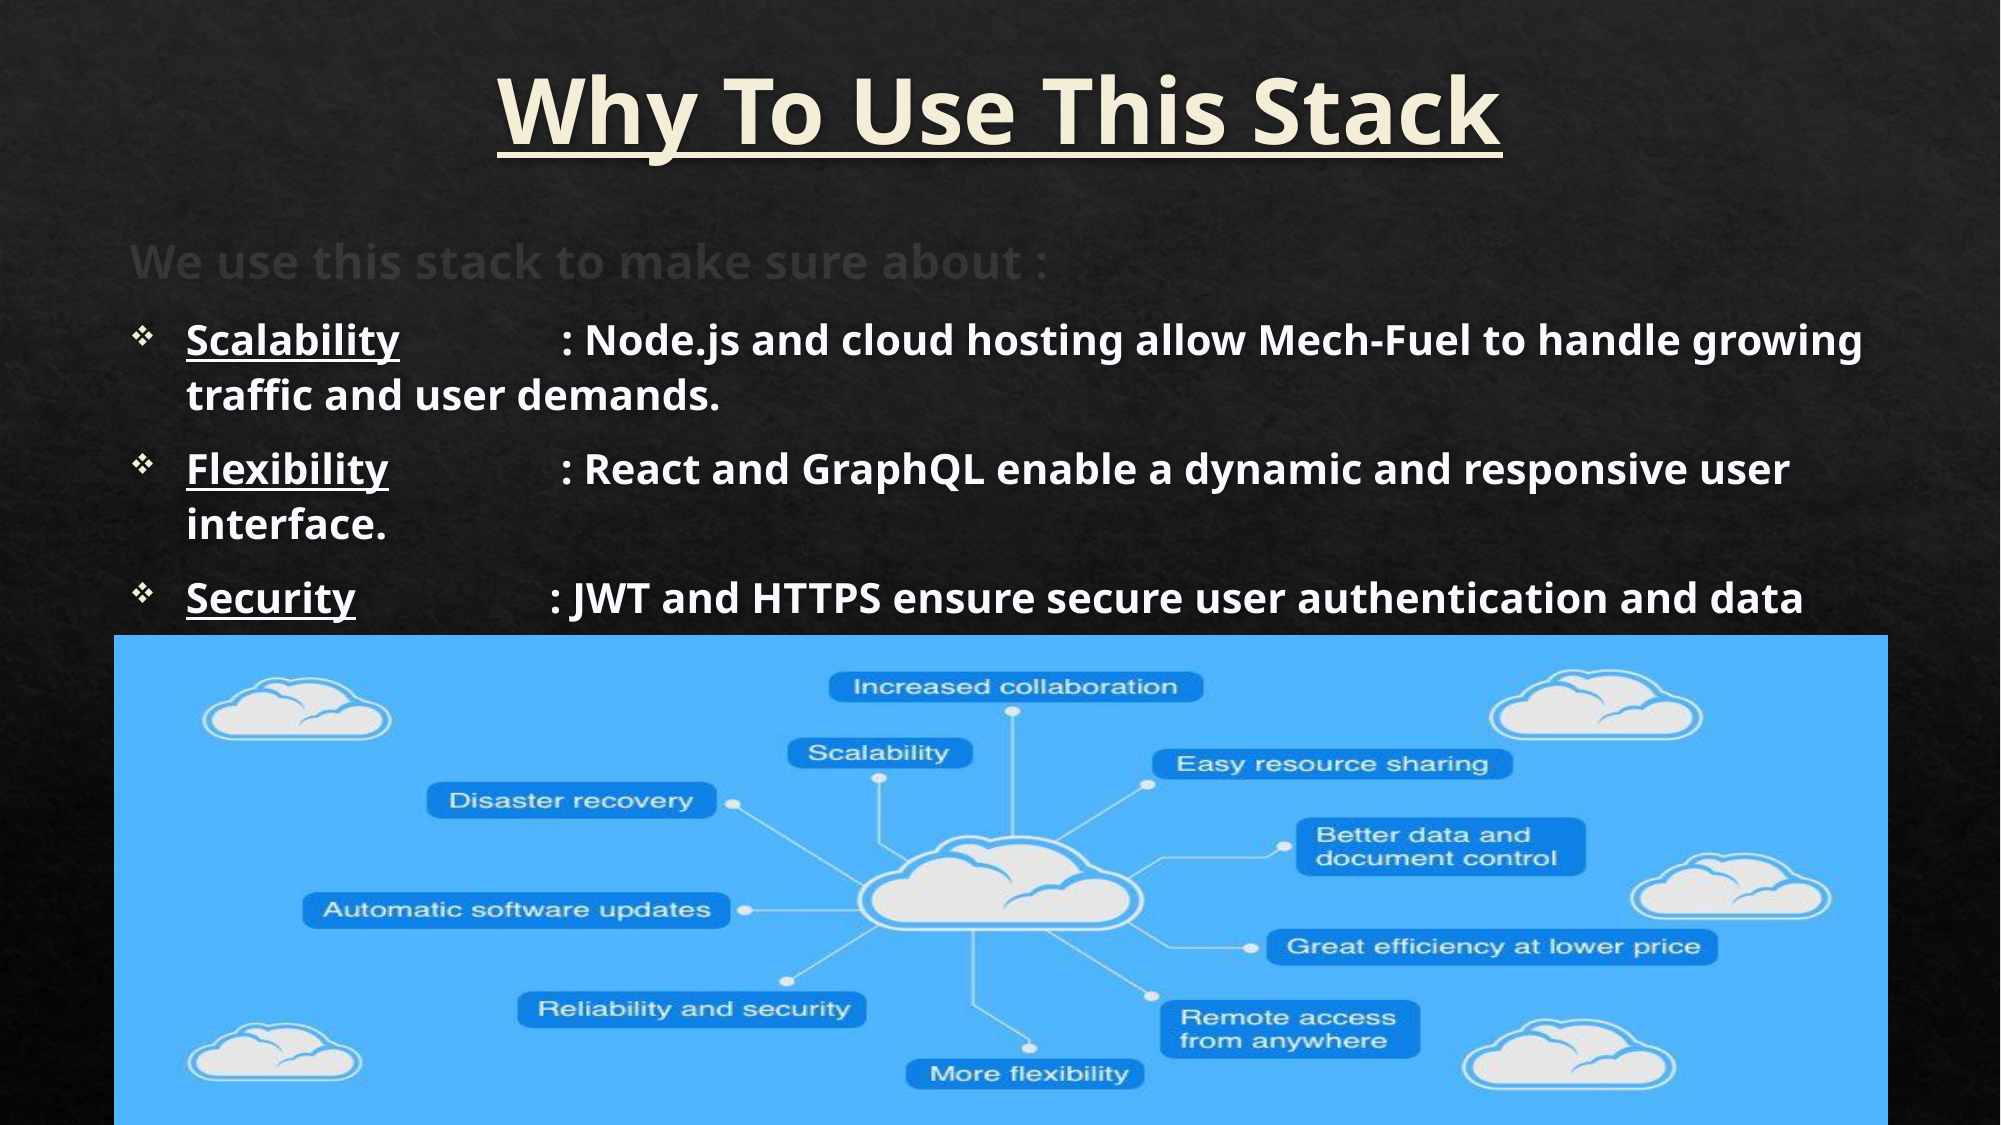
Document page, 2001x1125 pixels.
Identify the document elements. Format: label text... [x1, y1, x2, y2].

subtitle We use this stack to make sure about : Scalability : Node.js and cloud hosting allow Mech-Fuel to handle growing traffic and user demands. Flexibility : React and GraphQL enable a dynamic and responsive user interface. Security : JWT and HTTPS ensure secure user authentication and data transmission. Cost-Effectiveness : Open-source technologies like React, Node.js, and PostgreSQL reduce licensing costs. [114, 217, 1888, 632]
title Why To Use This Stack [0, 0, 2000, 173]
picture [114, 635, 1888, 1125]
